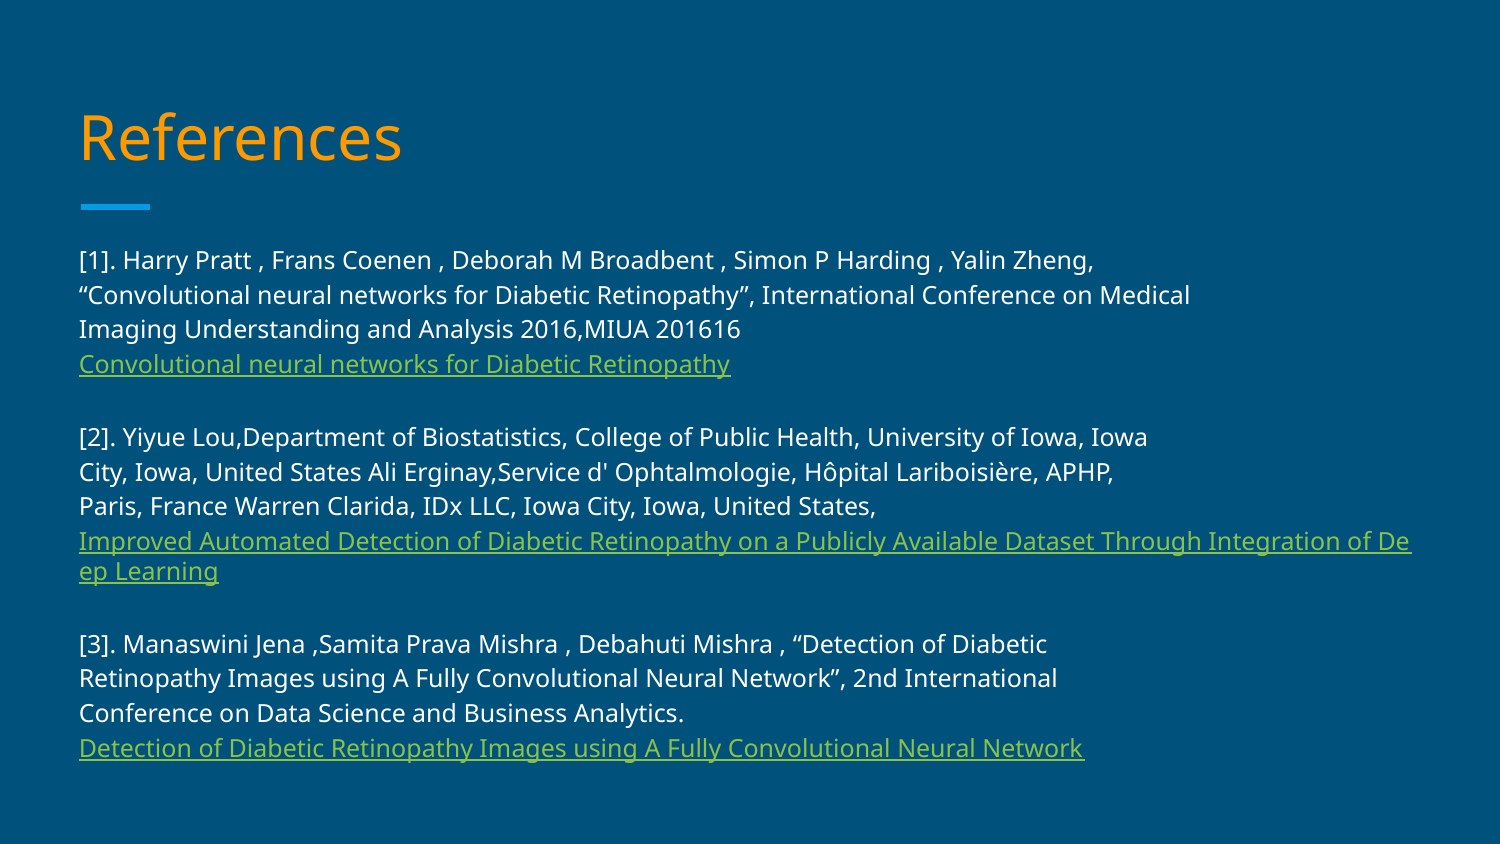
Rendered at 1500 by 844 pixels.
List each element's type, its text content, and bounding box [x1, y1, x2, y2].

title References [63, 75, 1437, 188]
list [1]. Harry Pratt , Frans Coenen , Deborah M Broadbent , Simon P Harding , Yalin Zheng, “Convolutional neural networks for Diabetic Retinopathy”, International Conference on Medical Imaging Understanding and Analysis 2016,MIUA 201616 Convolutional neural networks for Diabetic Retinopathy [2]. Yiyue Lou,Department of Biostatistics, College of Public Health, University of Iowa, Iowa City, Iowa, United States Ali Erginay,Service d' Ophtalmologie, Hôpital Lariboisière, APHP, Paris, France Warren Clarida, IDx LLC, Iowa City, Iowa, United States, Improved Automated Detection of Diabetic Retinopathy on a Publicly Available Dataset Through Integration of Deep Learning [3]. Manaswini Jena ,Samita Prava Mishra , Debahuti Mishra , “Detection of Diabetic Retinopathy Images using A Fully Convolutional Neural Network”, 2nd International Conference on Data Science and Business Analytics. Detection of Diabetic Retinopathy Images using A Fully Convolutional Neural Network [63, 225, 1437, 777]
